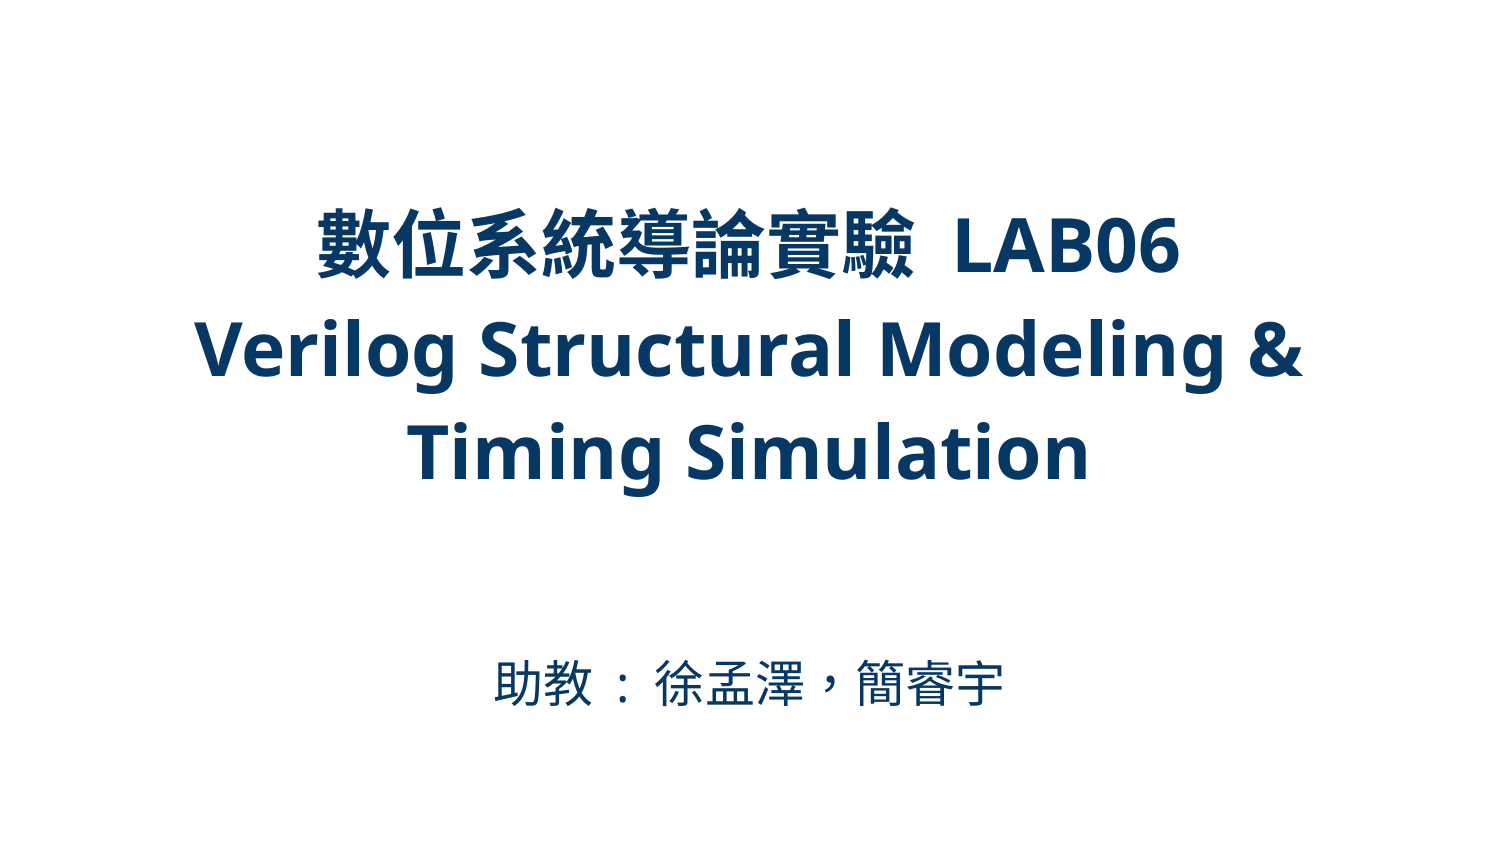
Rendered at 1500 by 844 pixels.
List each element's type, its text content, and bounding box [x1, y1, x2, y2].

list 助教 : 徐孟澤，簡睿宇 [102, 654, 1397, 750]
title 數位系統導論實驗 LAB06 Verilog Structural Modeling & Timing Simulation [102, 175, 1397, 504]
